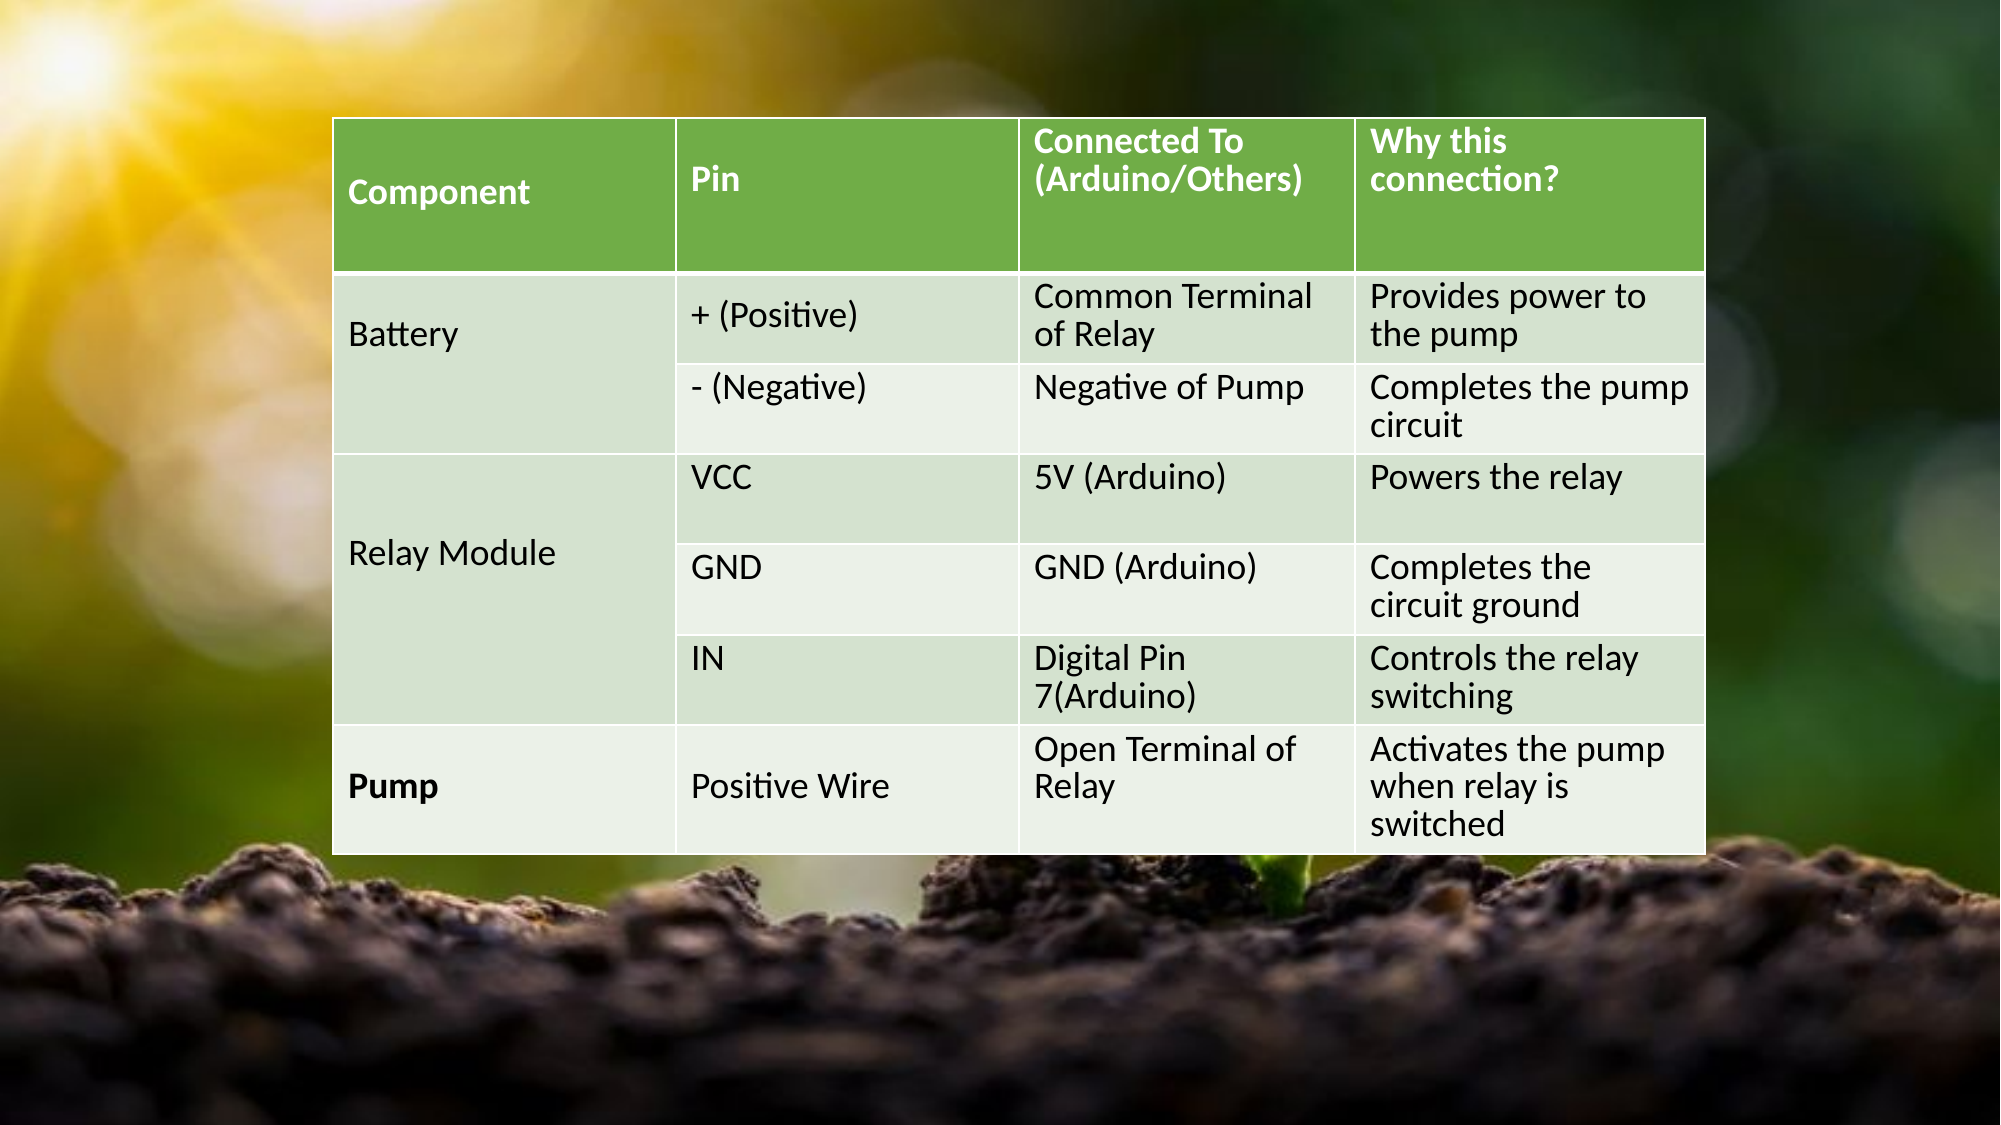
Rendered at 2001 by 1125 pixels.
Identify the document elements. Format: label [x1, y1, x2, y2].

list [0, 0, 2000, 1125]
